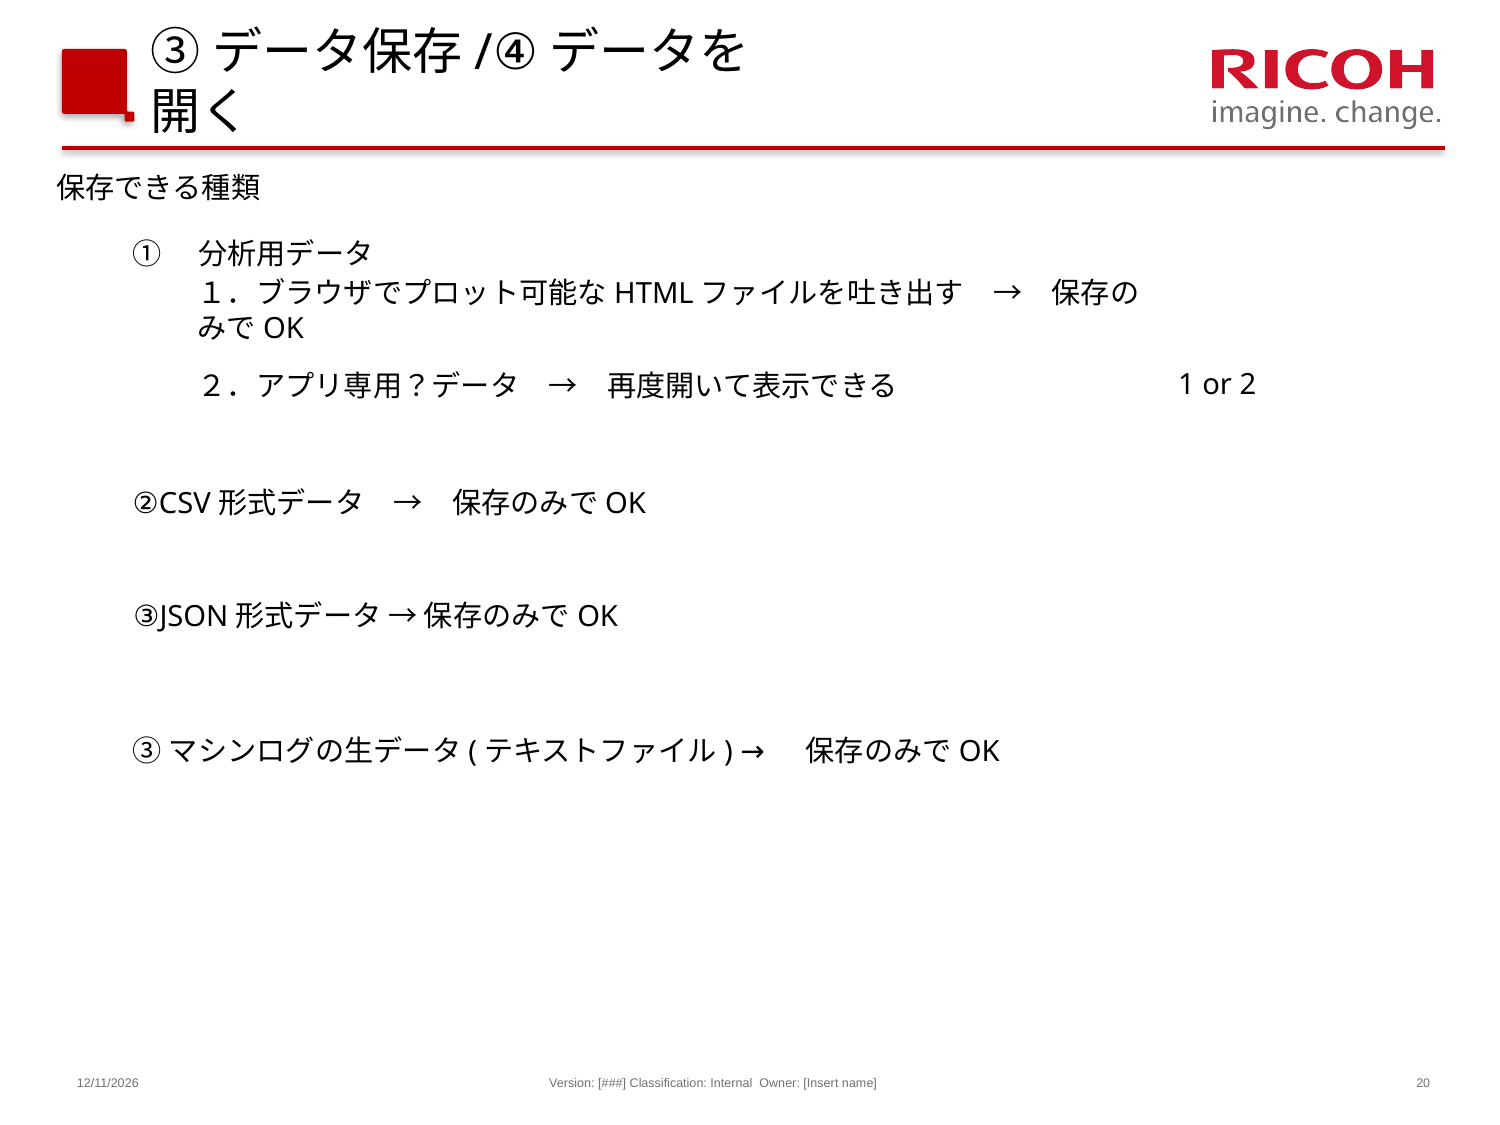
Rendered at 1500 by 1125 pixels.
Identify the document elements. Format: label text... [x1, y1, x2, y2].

text_box ③マシンログの生データ(テキストファイル) → 保存のみでOK [117, 716, 1128, 791]
text_box ③JSON形式データ → 保存のみでOK [118, 581, 964, 656]
text_box ②CSV形式データ → 保存のみでOK [117, 467, 1105, 543]
list ③データ保存/④データを開く [135, 30, 809, 135]
text_box ① 分析用データ [118, 219, 473, 294]
text_box 1 or 2 [1163, 349, 1329, 424]
text_box 保存できる種類 [41, 160, 325, 220]
picture [1200, 38, 1445, 134]
text_box ２．アプリ専用？データ → 再度開いて表示できる [182, 351, 1164, 426]
text_box １．ブラウザでプロット可能なHTMLファイルを吐き出す → 保存のみでOK [182, 275, 1164, 350]
